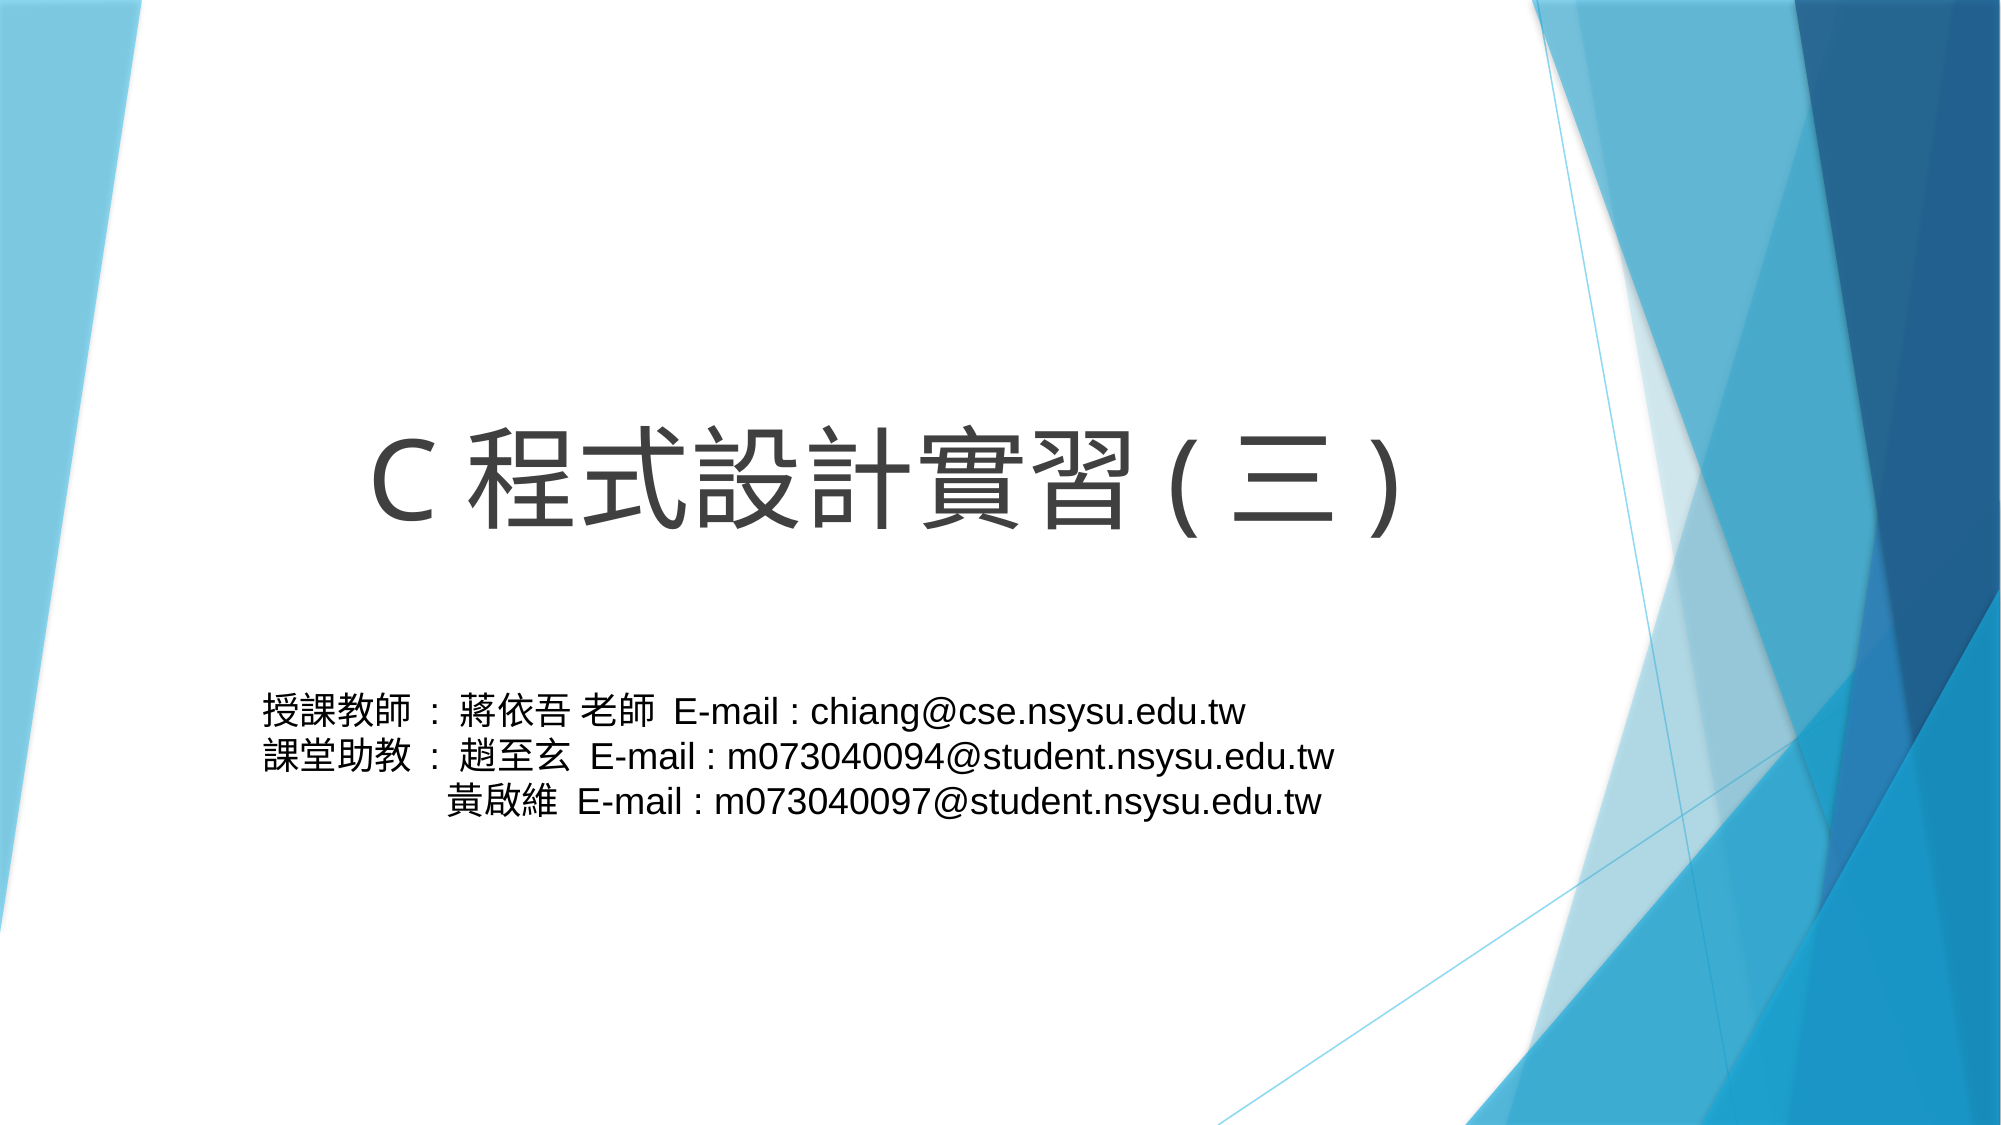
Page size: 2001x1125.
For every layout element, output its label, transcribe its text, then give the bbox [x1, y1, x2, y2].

subtitle 授課教師 : 蔣依吾 老師 E-mail : chiang@cse.nsysu.edu.tw 課堂助教 : 趙至玄 E-mail : m073040094@student.nsysu.edu.tw 黃啟維 E-mail : m073040097@student.nsysu.edu.tw [247, 420, 1377, 1089]
text_box C程式設計實習(三) [247, 280, 1522, 551]
